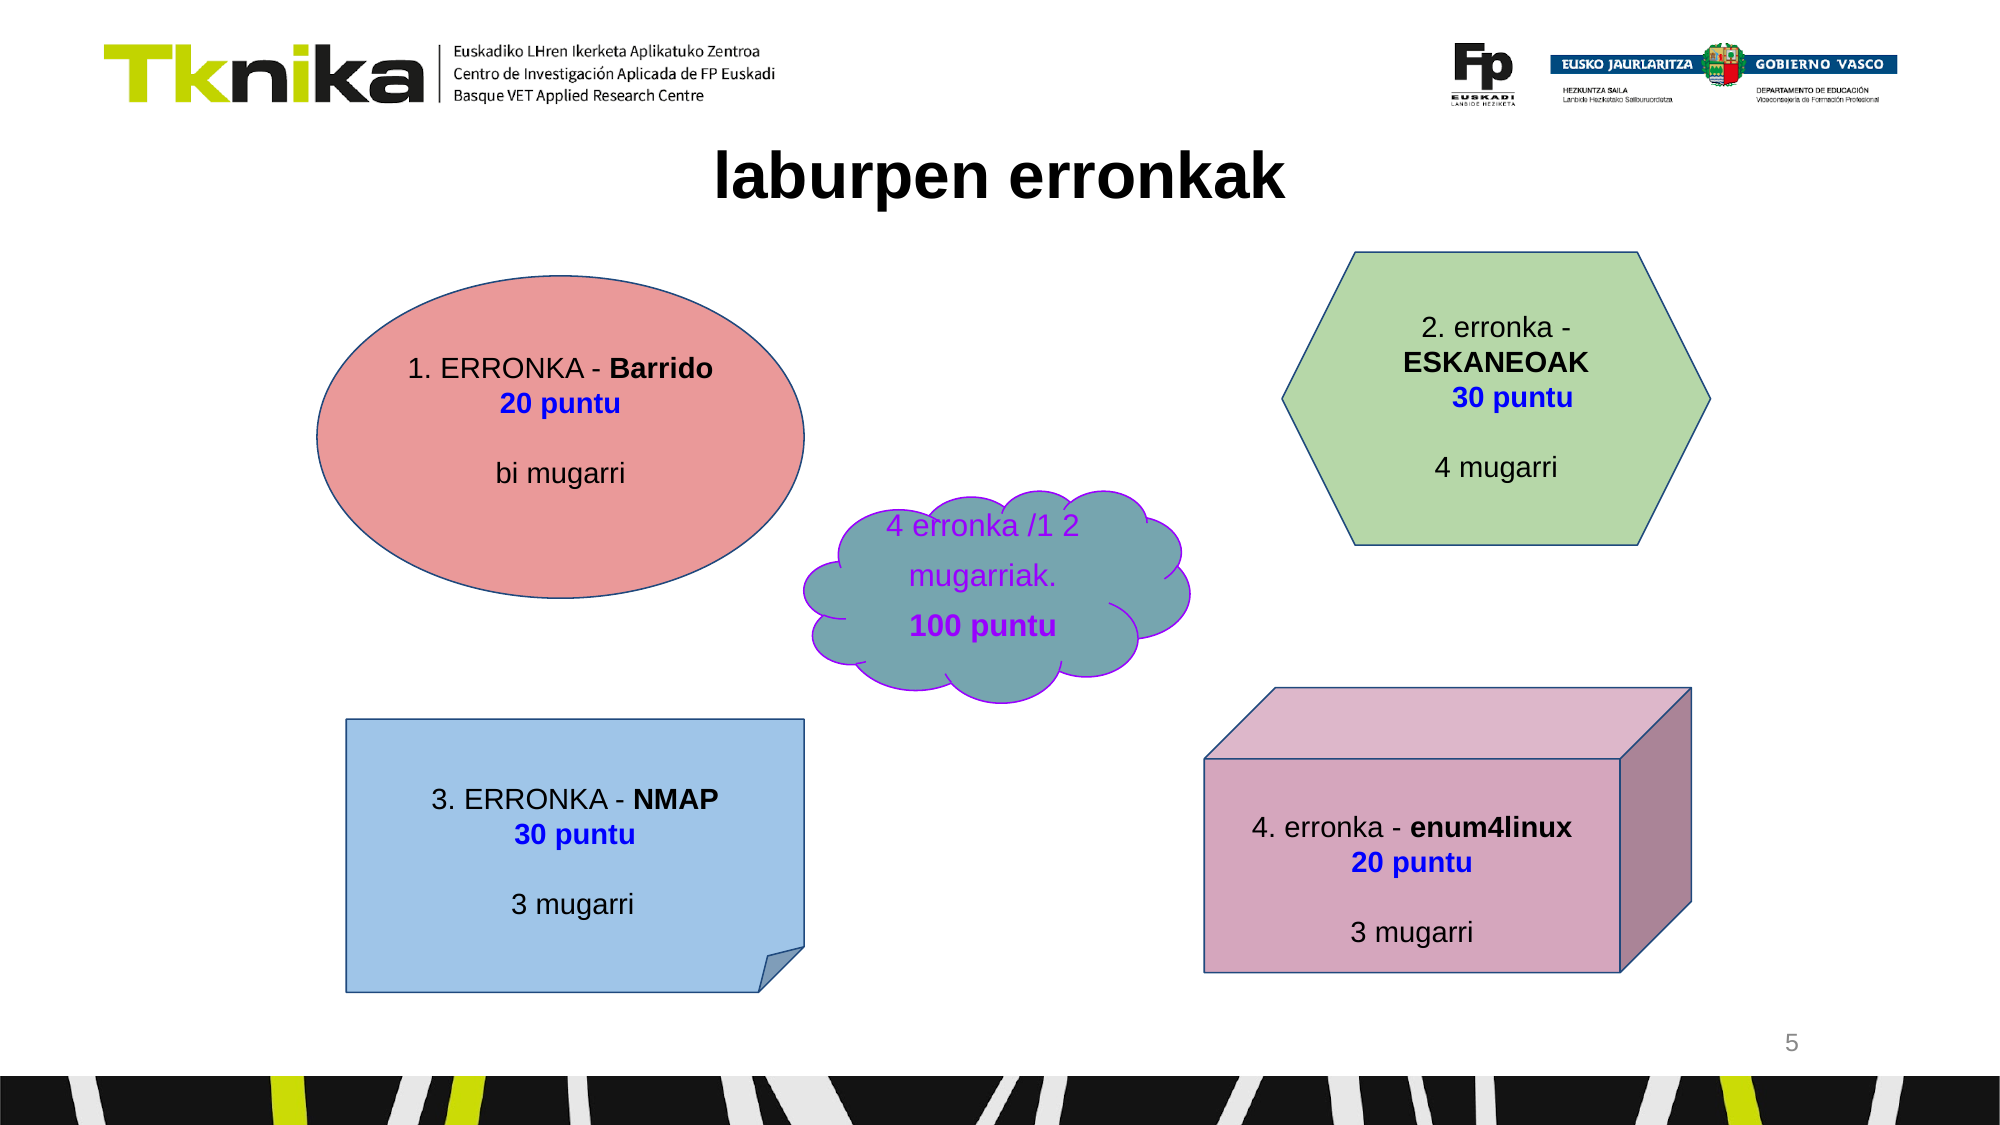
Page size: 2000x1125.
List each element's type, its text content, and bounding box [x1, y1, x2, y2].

text_box 2. erronka - ESKANEOAK 30 puntu 4 mugarri [1281, 252, 1711, 546]
text_box 4. erronka - enum4linux 20 puntu 3 mugarri [1204, 687, 1692, 973]
text_box 3. ERRONKA - NMAP 30 puntu 3 mugarri [346, 719, 805, 993]
text_box 4 erronka /1 2 mugarriak. 100 puntu [803, 491, 1191, 704]
picture [102, 42, 1898, 106]
slide_number ‹#› [1411, 1011, 1814, 1072]
picture [0, 1076, 2000, 1125]
text_box 1. ERRONKA - Barrido 20 puntu bi mugarri [316, 275, 805, 599]
title laburpen erronkak [99, 125, 1900, 220]
